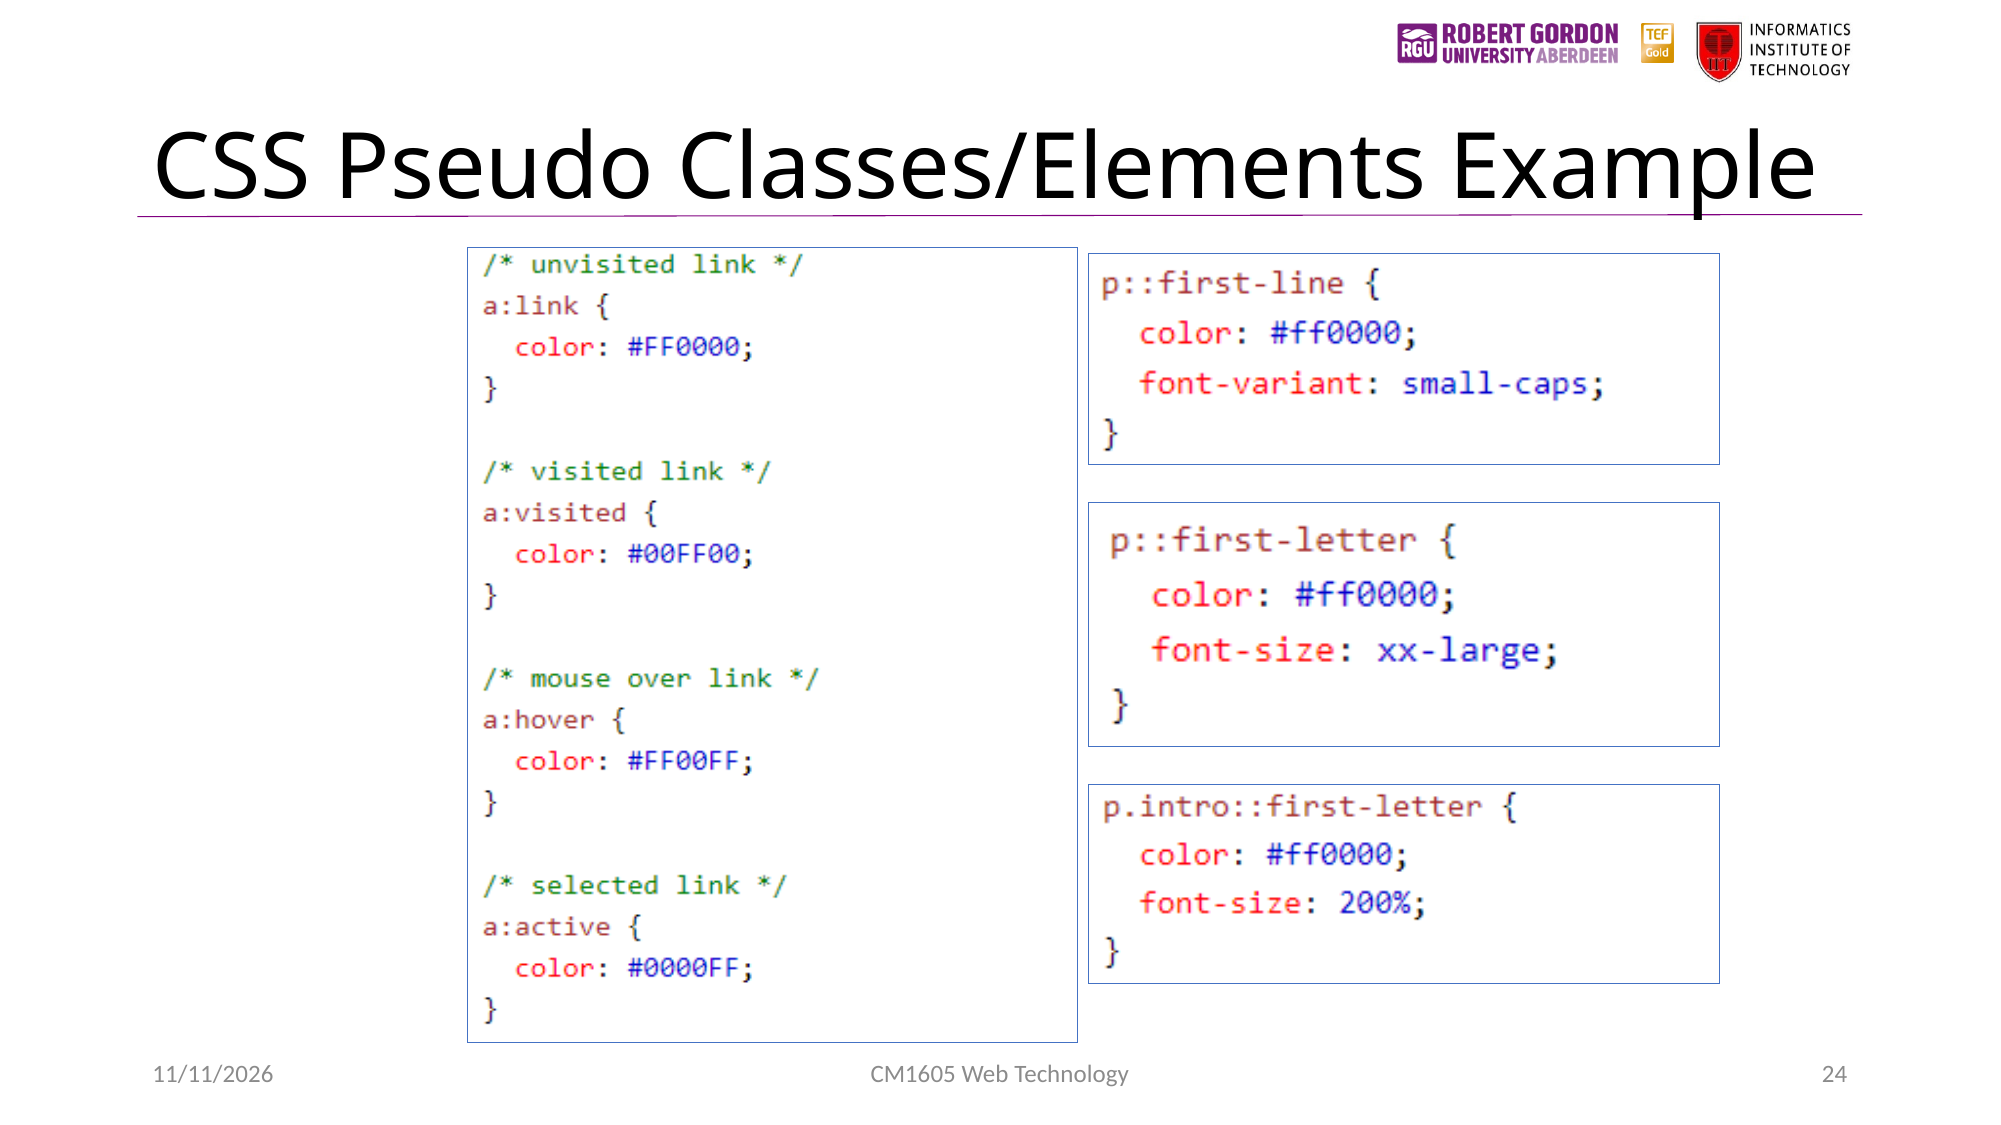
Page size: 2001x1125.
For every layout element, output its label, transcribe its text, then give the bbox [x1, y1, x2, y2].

picture [1088, 253, 1720, 465]
picture [1388, 5, 1863, 59]
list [467, 247, 1079, 1043]
slide_number 24 [1412, 1042, 1863, 1103]
title CSS Pseudo Classes/Elements Example [137, 59, 1863, 278]
footer CM1605 Web Technology [662, 1042, 1338, 1103]
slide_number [137, 1042, 588, 1103]
picture [1088, 784, 1720, 984]
picture [1088, 502, 1720, 747]
